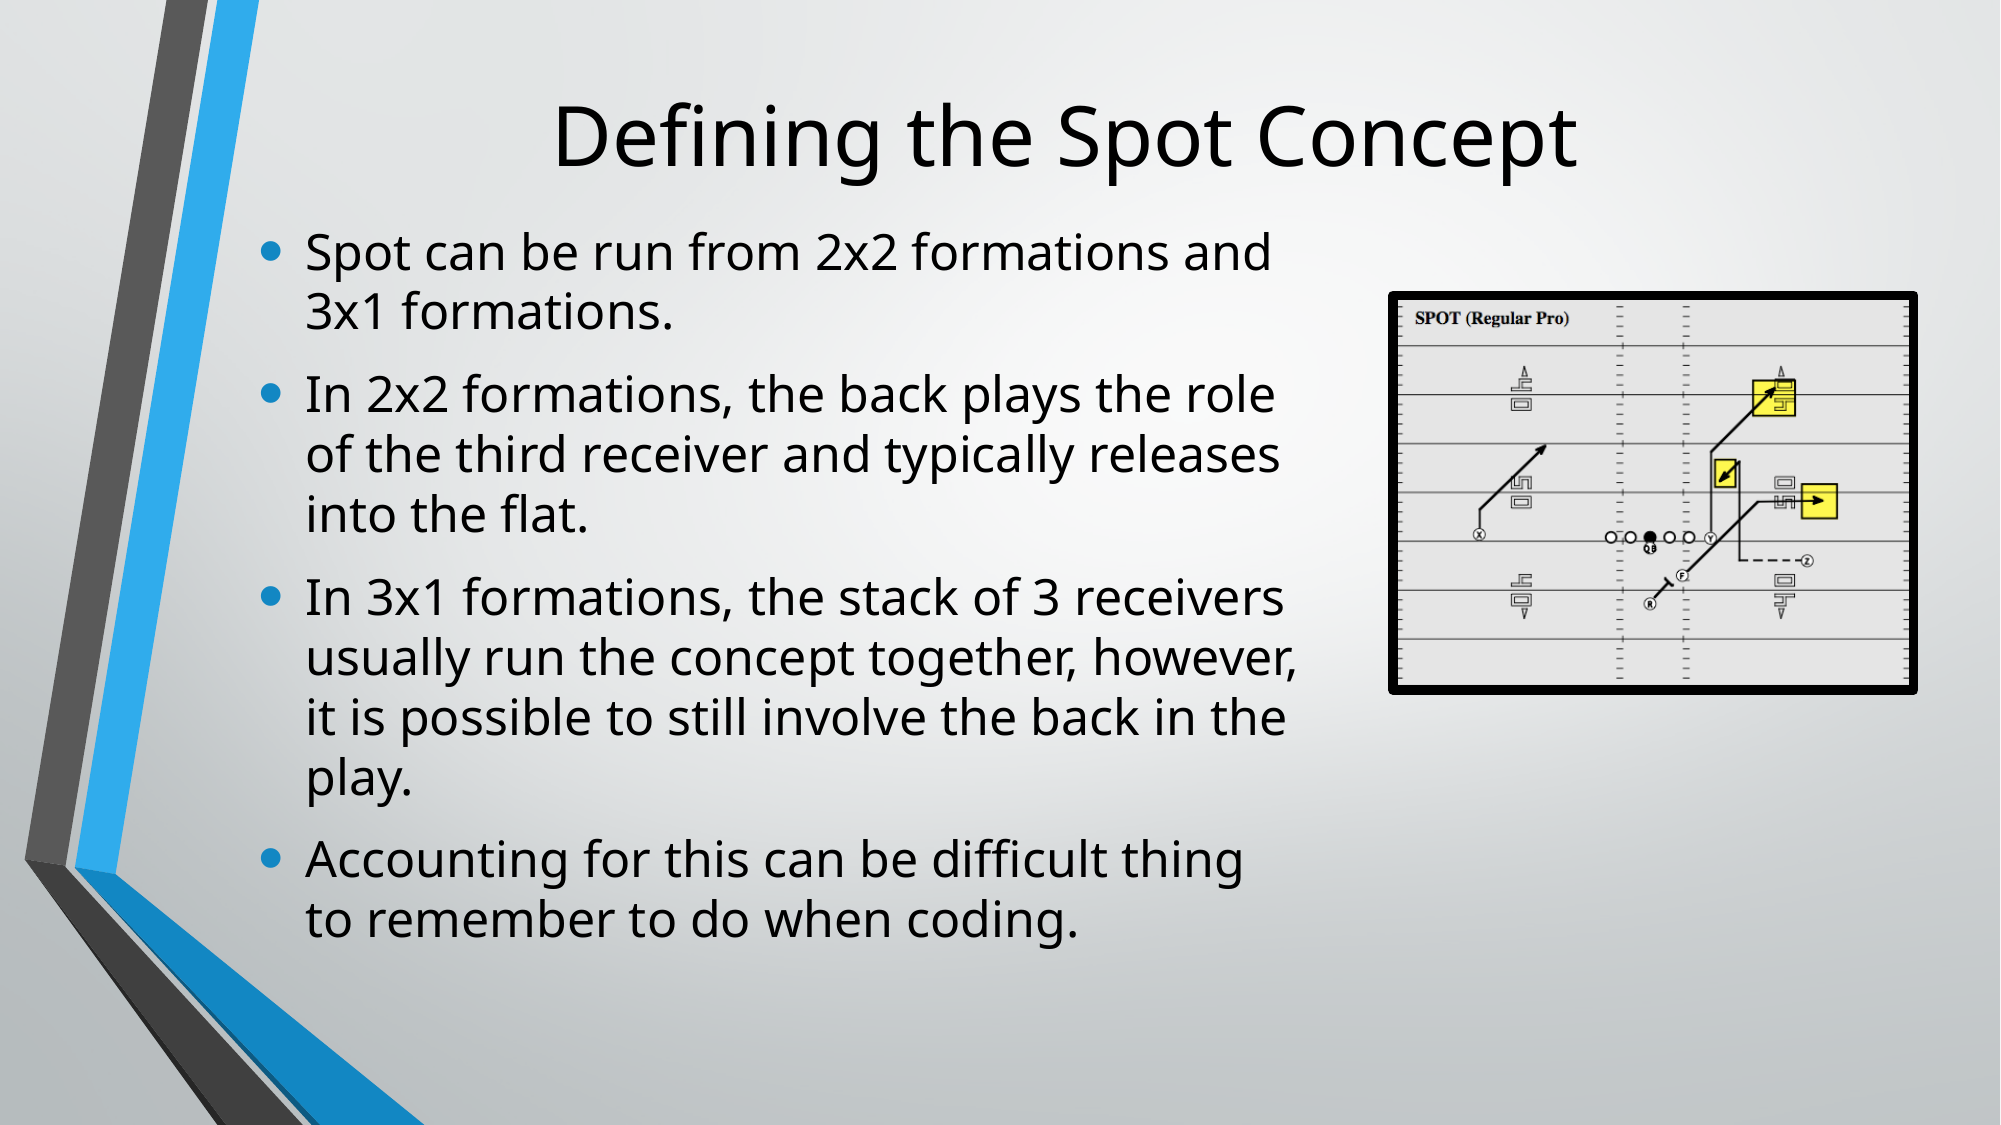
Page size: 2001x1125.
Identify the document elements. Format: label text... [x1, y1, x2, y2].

title Defining the Spot Concept [243, 55, 1887, 212]
picture [1397, 299, 1910, 686]
list Spot can be run from 2x2 formations and 3x1 formations. In 2x2 formations, the back plays the role of the third receiver and typically releases into the flat. In 3x1 formations, the stack of 3 receivers usually run the concept together, however, it is possible to still involve the back in the play. Accounting for this can be difficult thing to remember to do when coding. [243, 299, 1319, 950]
